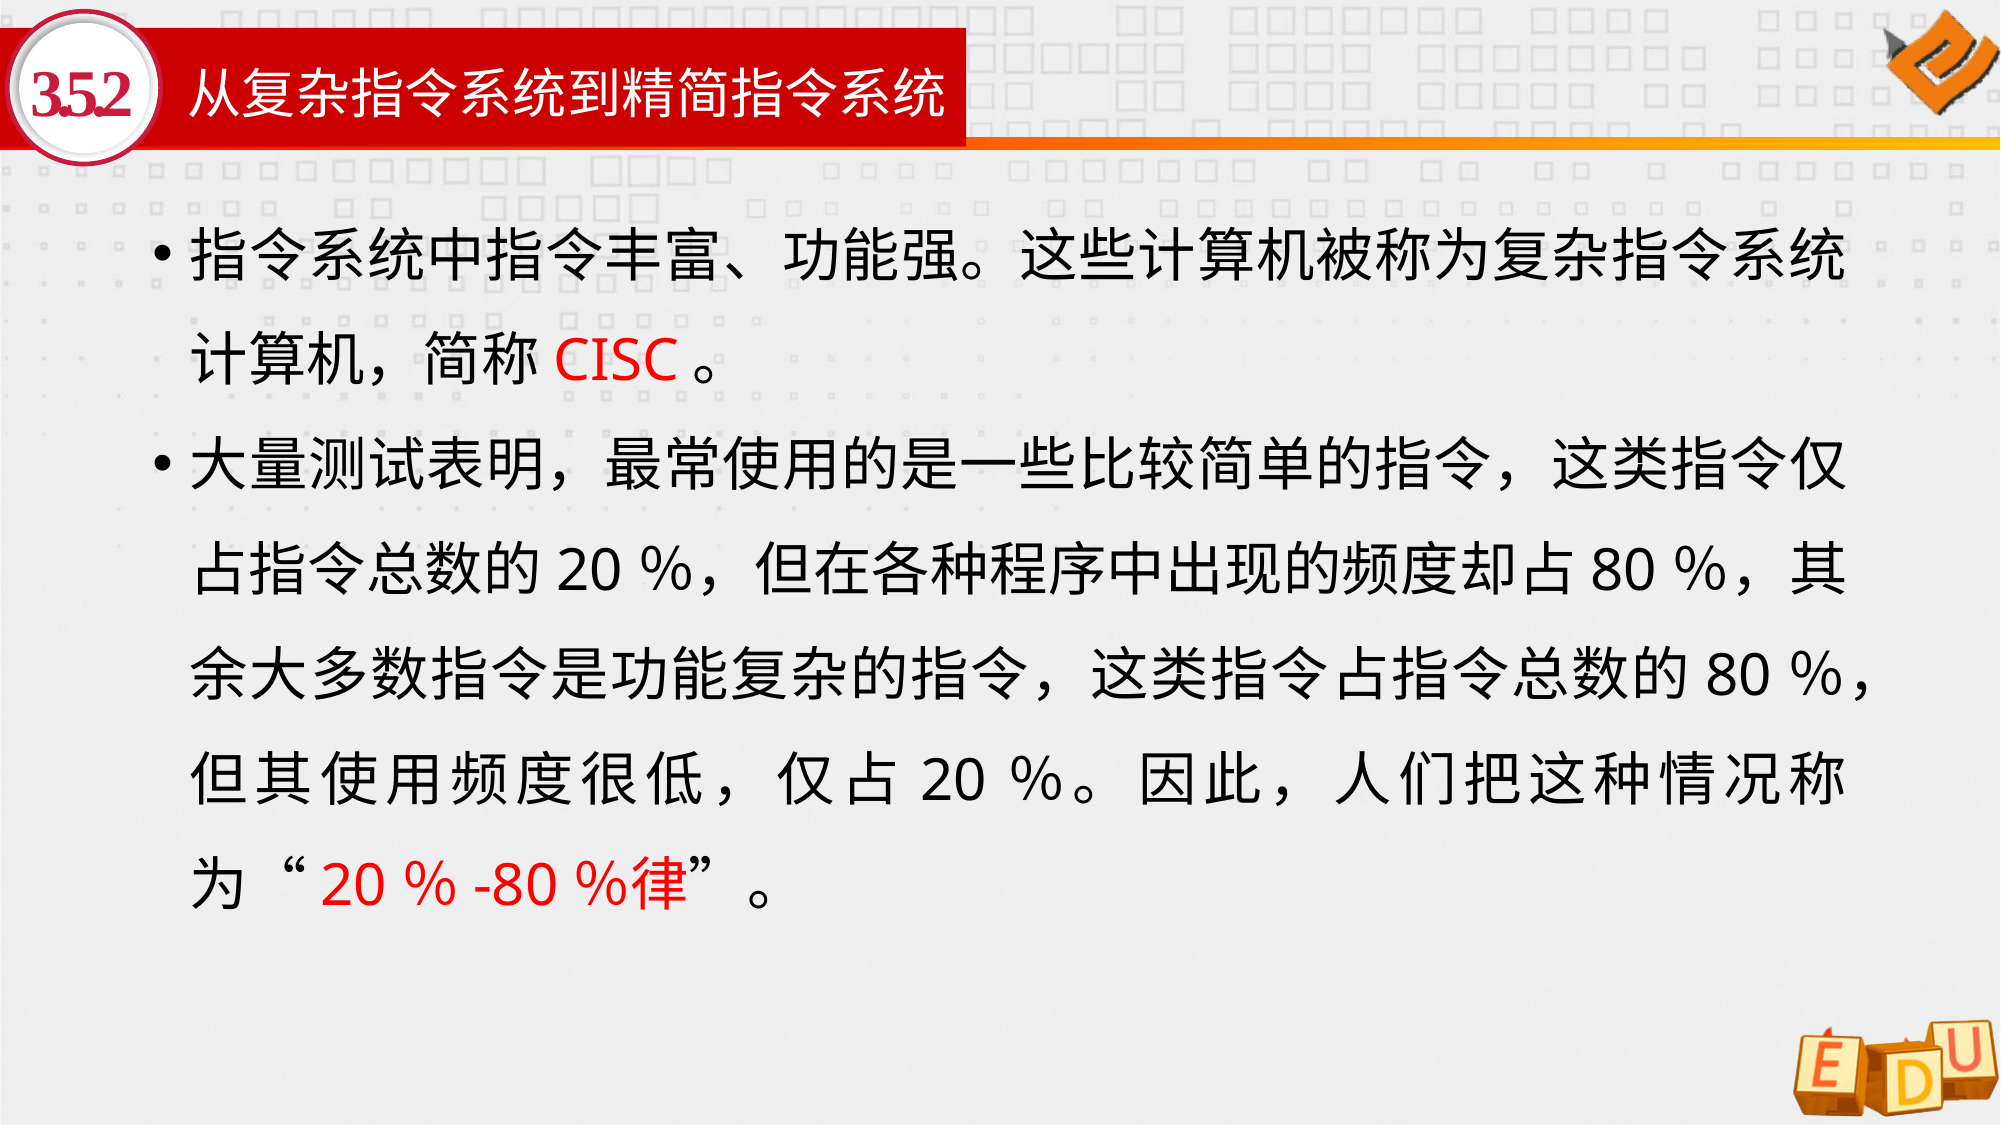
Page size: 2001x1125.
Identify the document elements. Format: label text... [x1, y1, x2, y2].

title 从复杂指令系统到精简指令系统 [172, 34, 1289, 158]
list 3.5.2 [12, 49, 153, 131]
picture [0, 0, 2001, 1125]
list 指令系统中指令丰富、功能强。这些计算机被称为复杂指令系统计算机，简称CISC。 大量测试表明，最常使用的是一些比较简单的指令，这类指令仅占指令总数的20％，但在各种程序中出现的频度却占80％，其余大多数指令是功能复杂的指令，这类指令占指令总数的80％，但其使用频度很低，仅占20％。因此，人们把这种情况称为“20％-80％律”。 [137, 175, 1863, 992]
